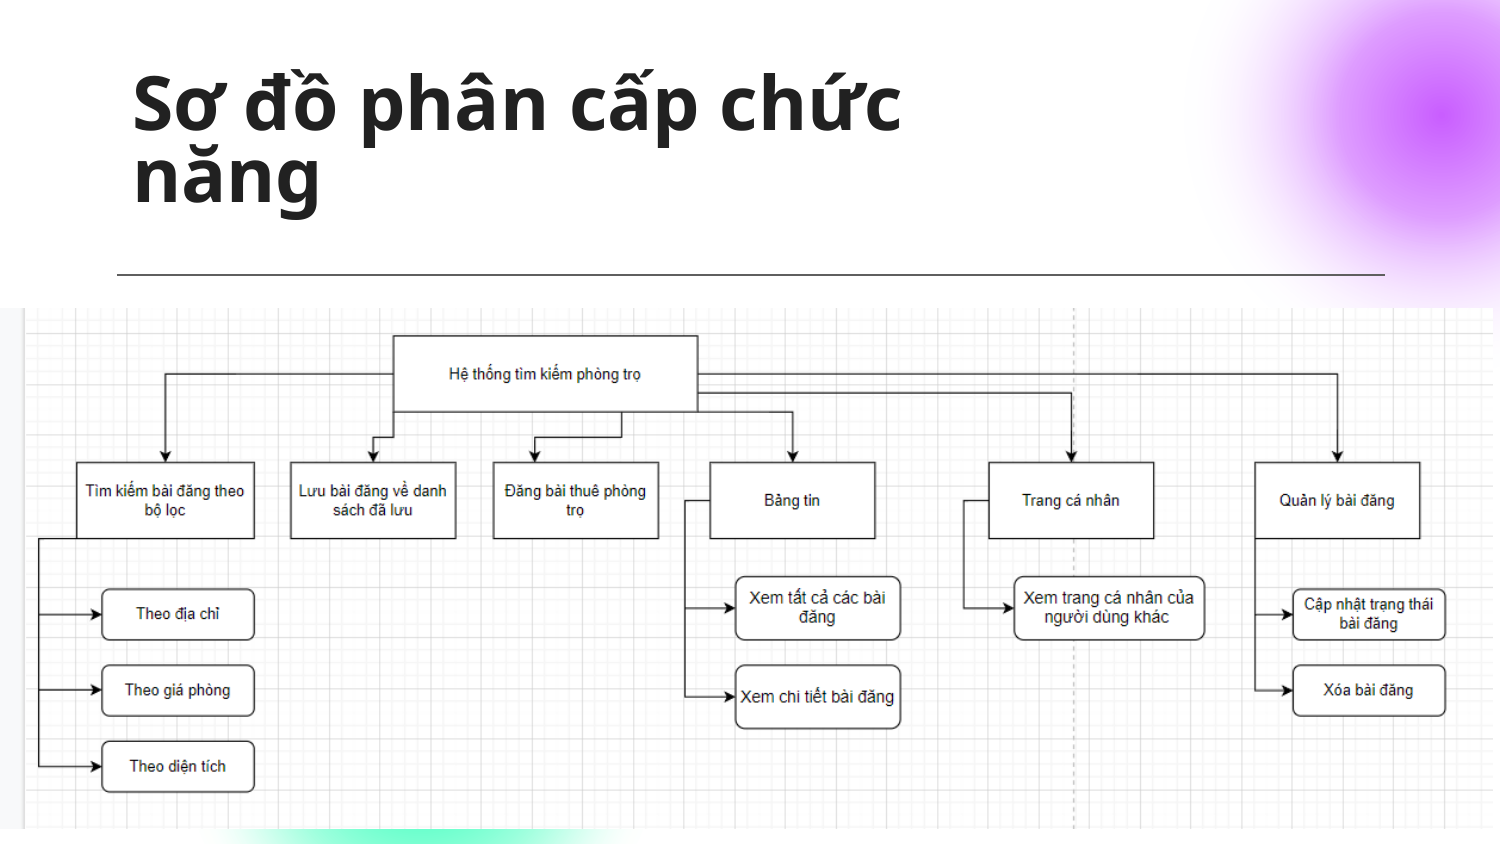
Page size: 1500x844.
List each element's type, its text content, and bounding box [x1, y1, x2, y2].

text_box [94, 838, 746, 844]
picture [0, 308, 1493, 830]
title Sơ đồ phân cấp chức năng [116, 31, 1014, 258]
